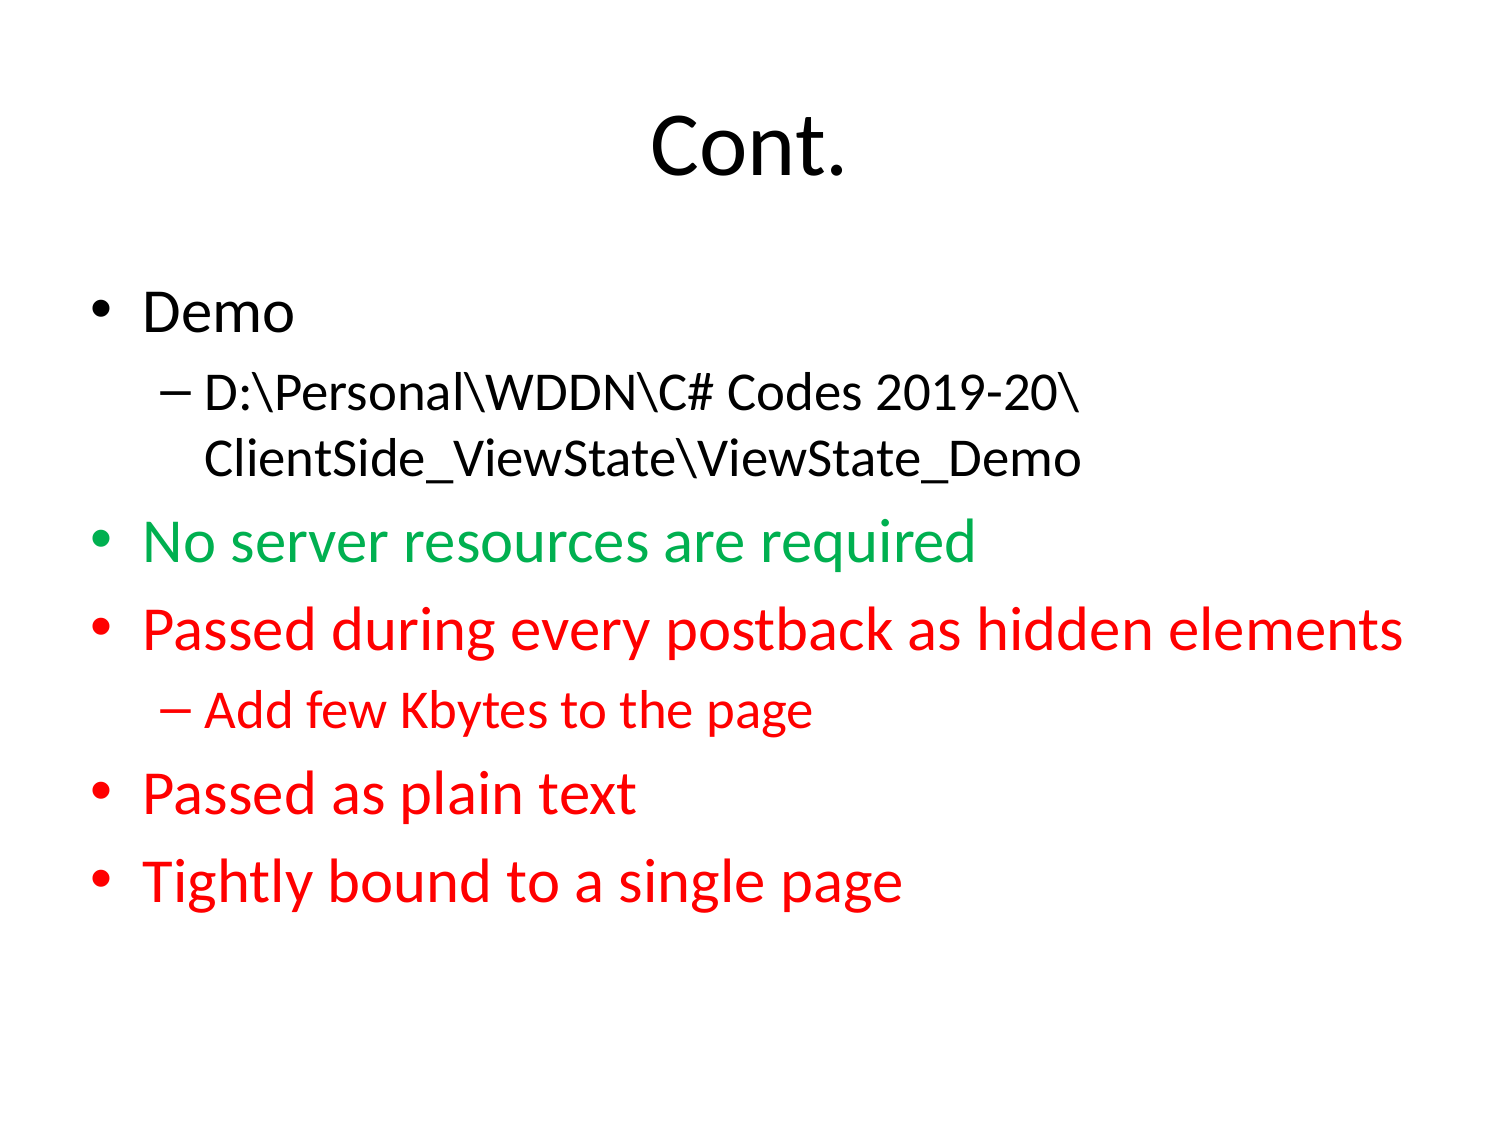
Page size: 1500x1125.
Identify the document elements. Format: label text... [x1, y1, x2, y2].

list Demo D:\Personal\WDDN\C# Codes 2019-20\ClientSide_ViewState\ViewState_Demo No server resources are required Passed during every postback as hidden elements Add few Kbytes to the page Passed as plain text Tightly bound to a single page [75, 262, 1425, 1005]
title Cont. [75, 45, 1425, 233]
